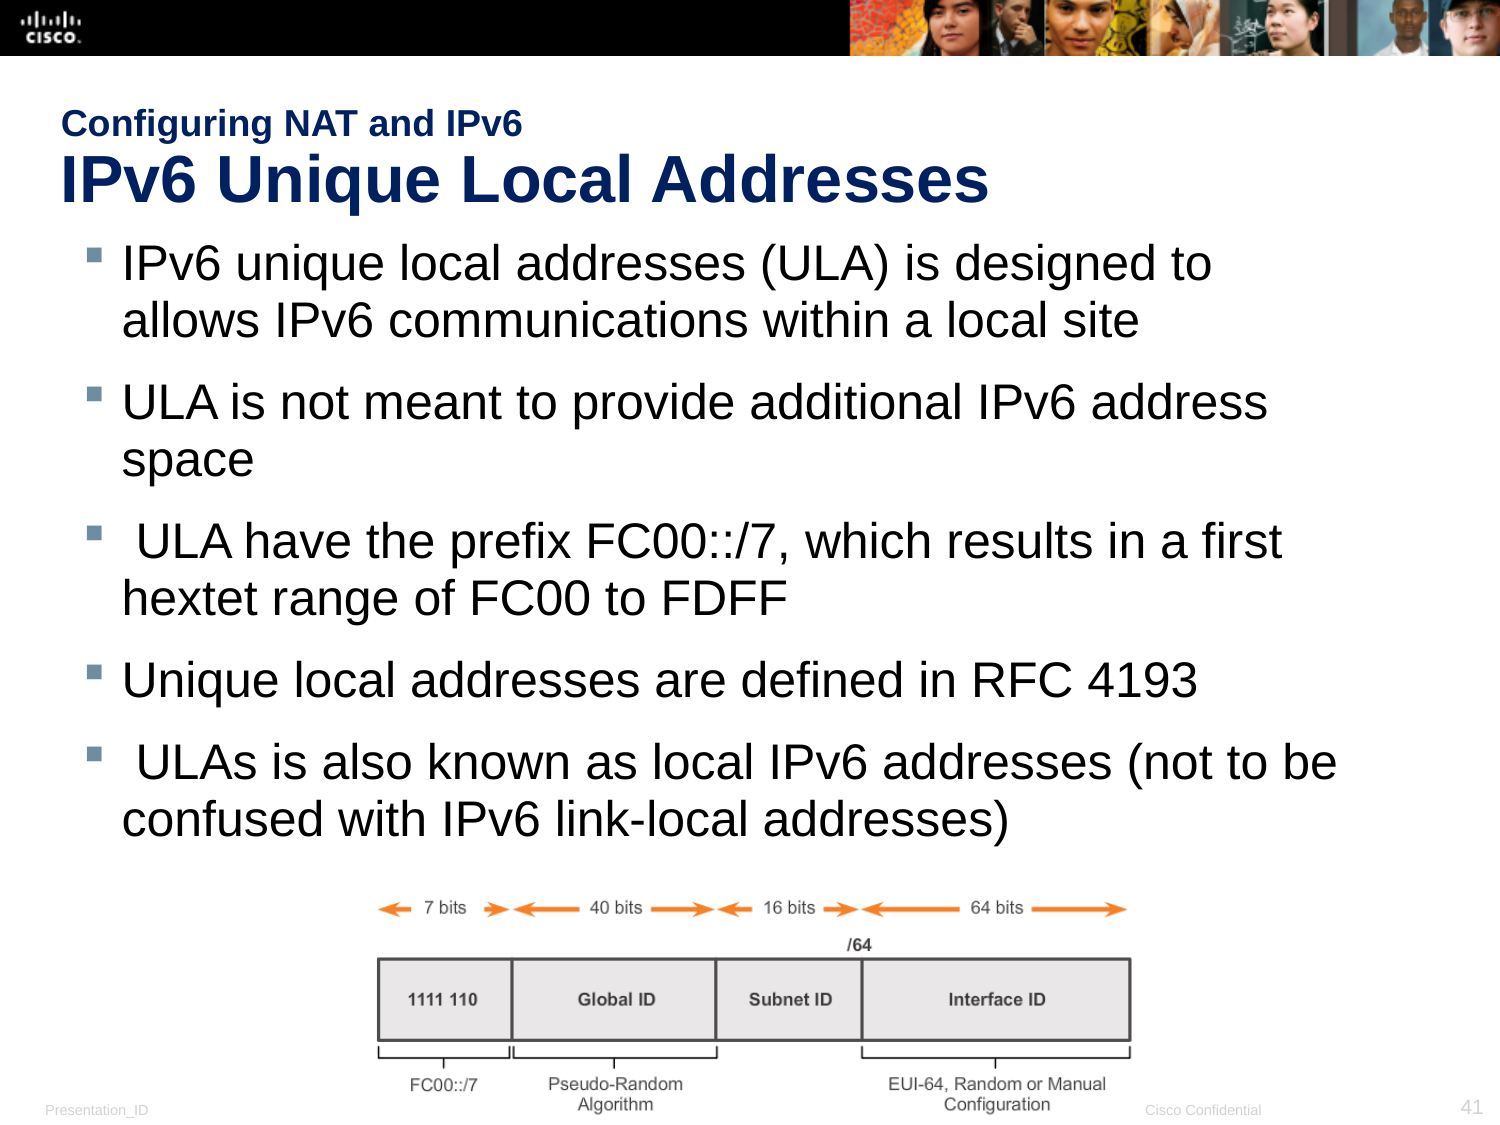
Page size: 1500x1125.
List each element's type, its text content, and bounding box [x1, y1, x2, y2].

list IPv6 unique local addresses (ULA) is designed to allows IPv6 communications within a local site ULA is not meant to provide additional IPv6 address space ULA have the prefix FC00::/7, which results in a first hextet range of FC00 to FDFF Unique local addresses are defined in RFC 4193 ULAs is also known as local IPv6 addresses (not to be confused with IPv6 link-local addresses) [69, 227, 1375, 965]
picture [360, 888, 1140, 1120]
title Configuring NAT and IPv6 IPv6 Unique Local Addresses [47, 85, 1384, 224]
picture [0, 0, 1500, 56]
